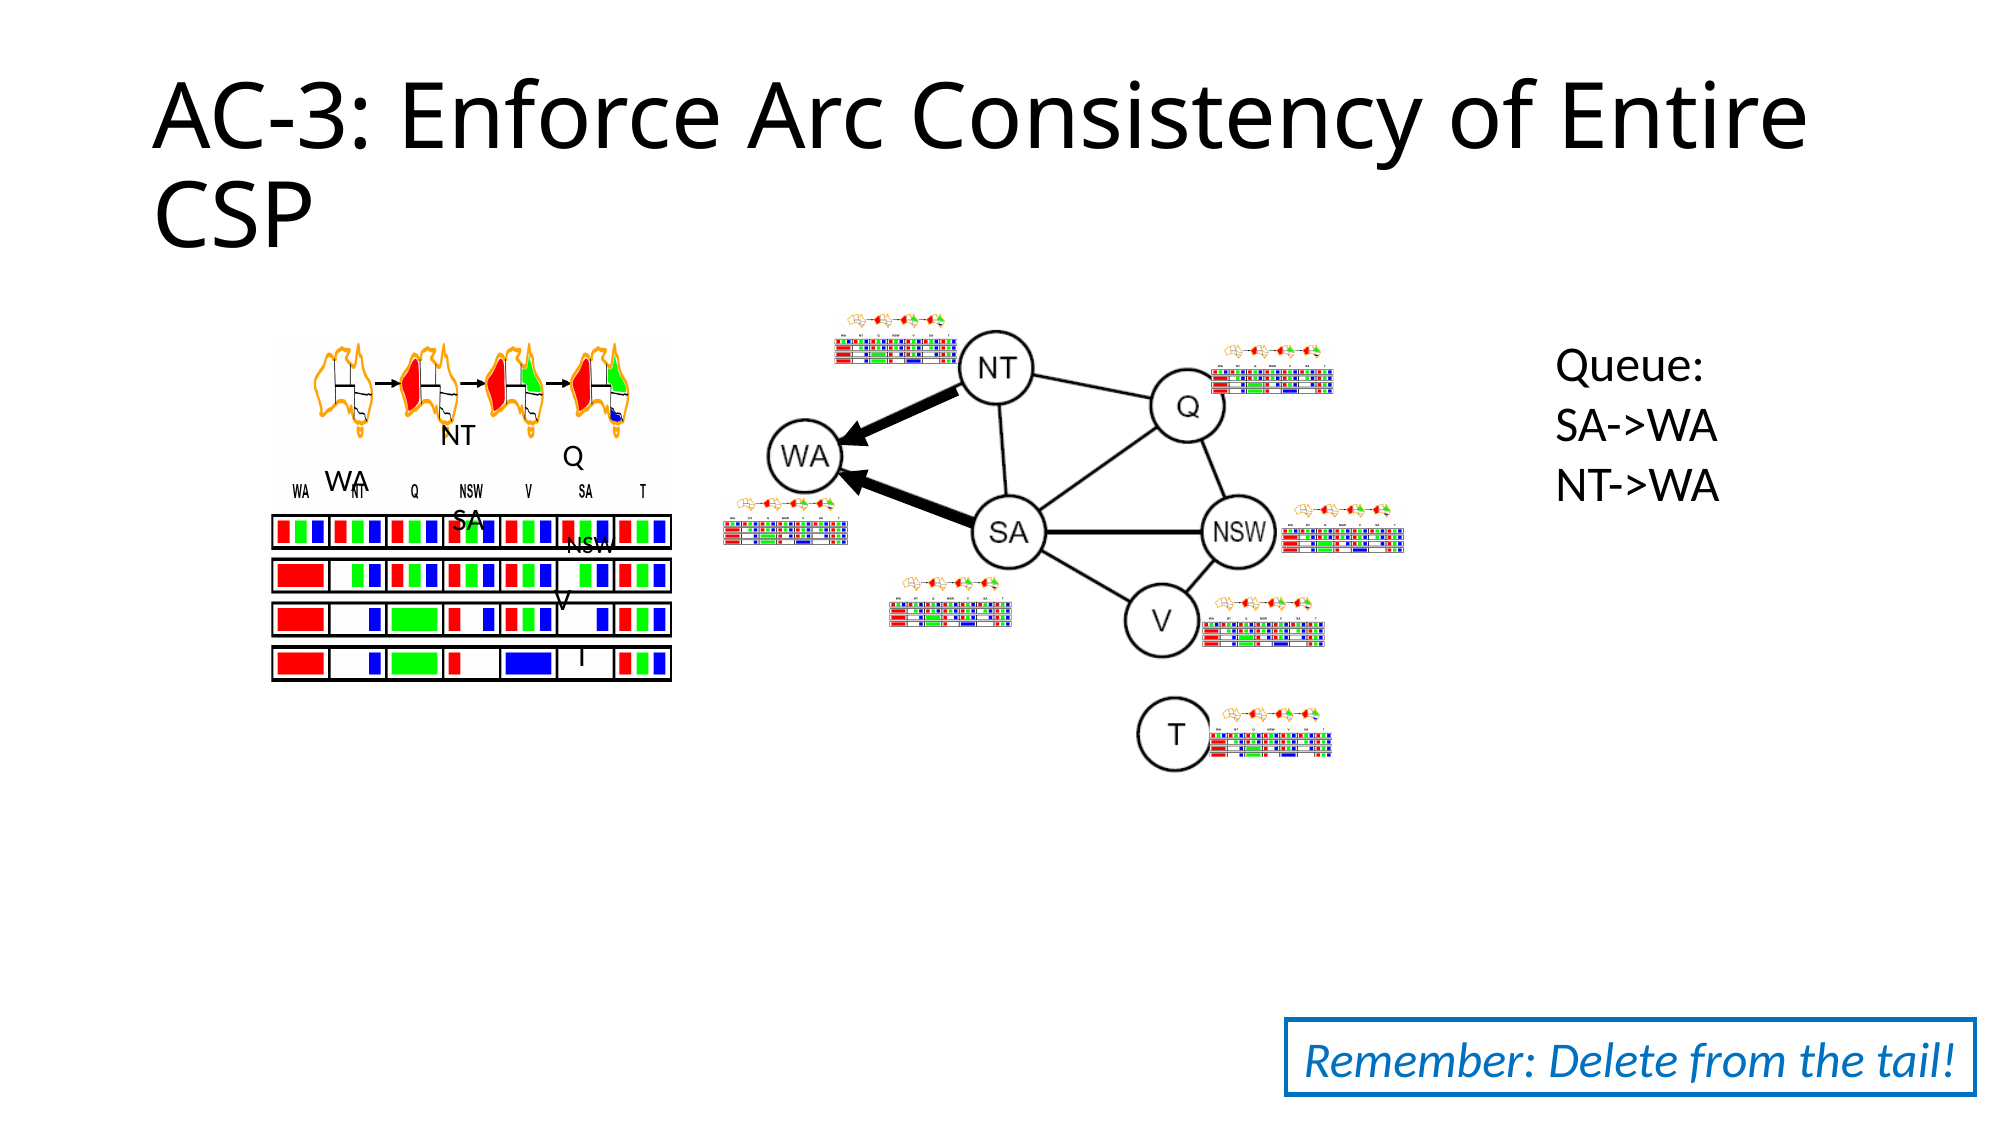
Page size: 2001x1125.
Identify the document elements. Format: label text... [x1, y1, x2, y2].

title AC-3: Enforce Arc Consistency of Entire CSP [137, 59, 1863, 278]
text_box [837, 391, 958, 445]
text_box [270, 338, 682, 684]
text_box Remember: Delete from the tail! [1285, 1019, 1975, 1095]
text_box Queue: SA->WA NT->WA [1540, 323, 1735, 519]
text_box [837, 472, 974, 525]
picture [723, 313, 1404, 778]
